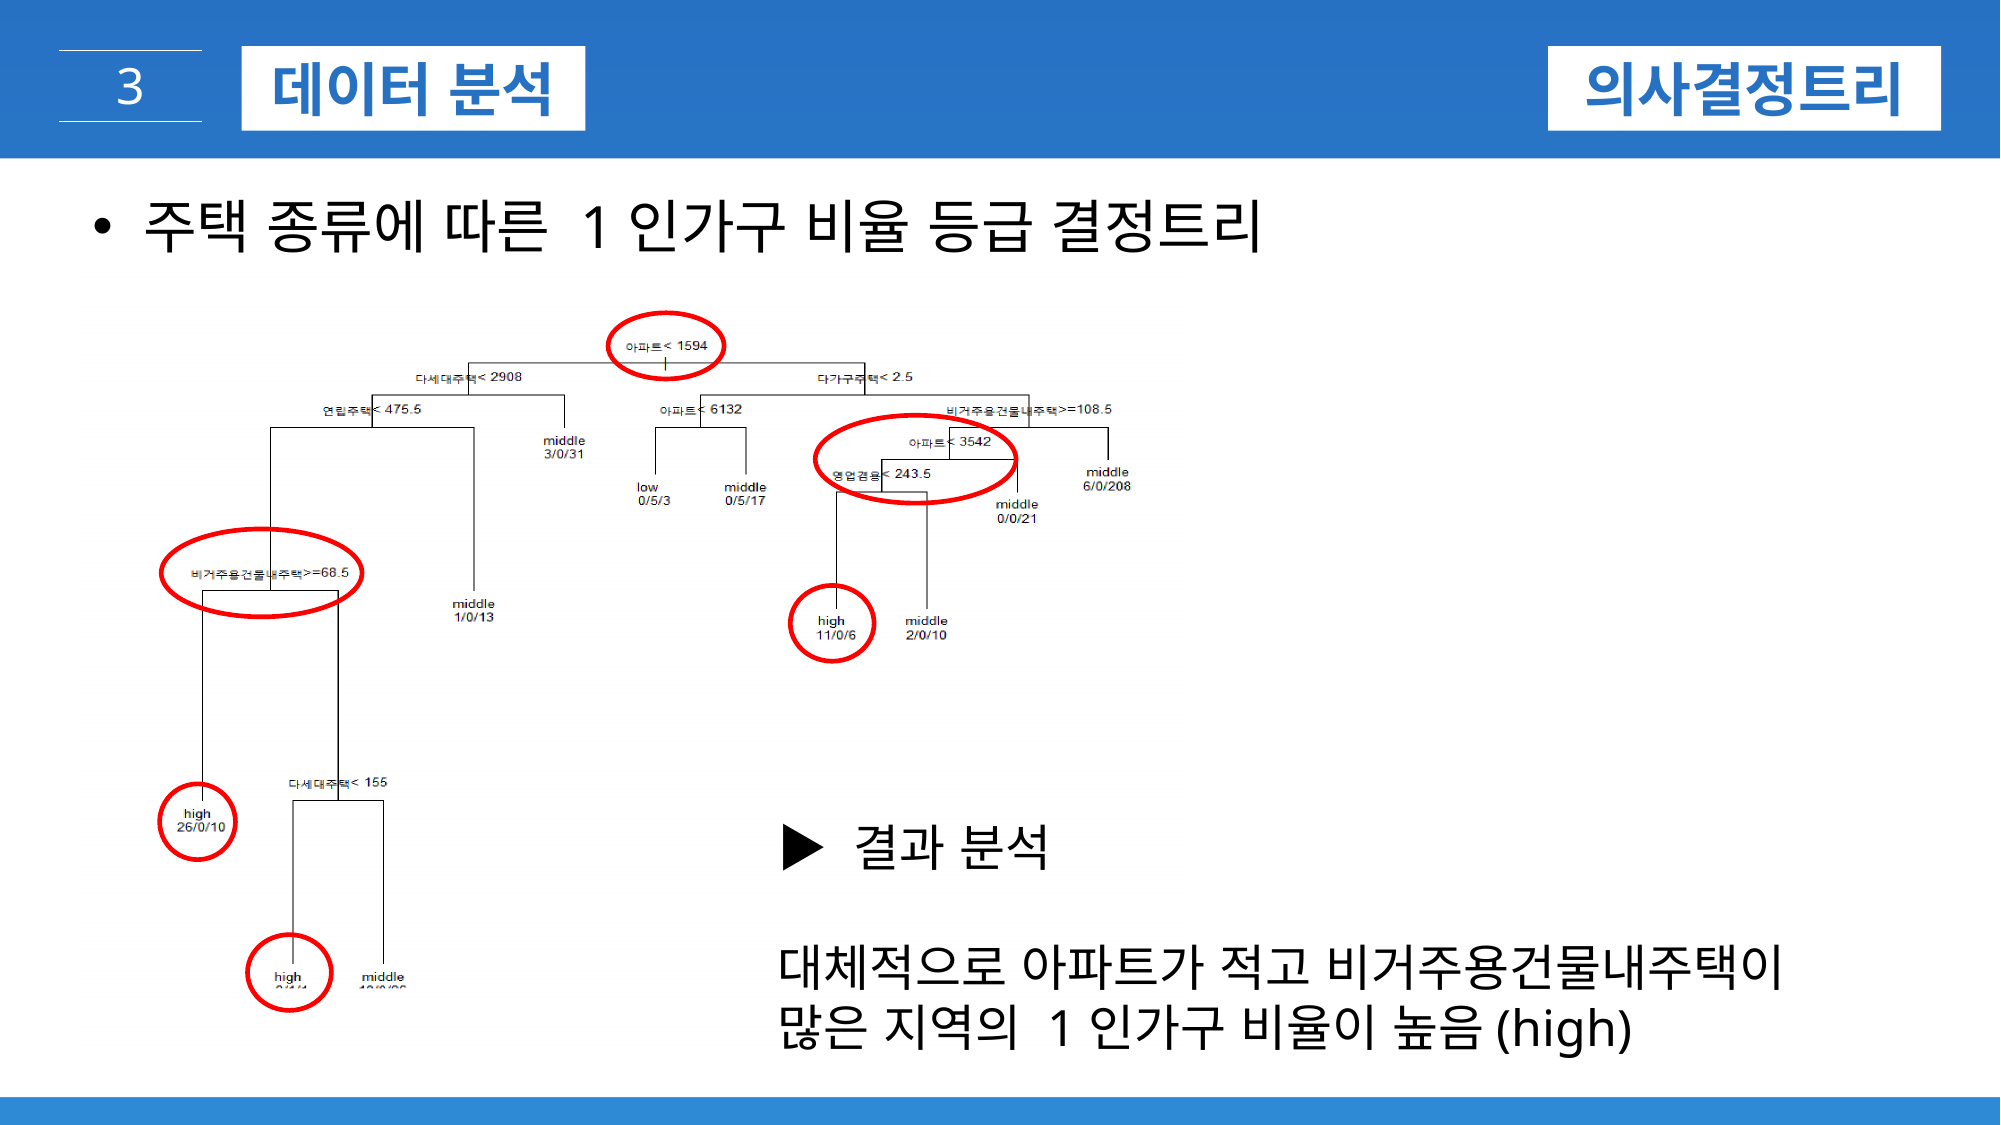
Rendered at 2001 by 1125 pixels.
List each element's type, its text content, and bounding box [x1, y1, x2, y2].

text_box 주택 종류에 따른 1인가구 비율 등급 결정트리 [77, 182, 1923, 268]
text_box 3 [101, 51, 160, 121]
text_box 의사결정트리 [1548, 46, 1942, 131]
text_box ▶ 결과 분석 대체적으로 아파트가 적고 비거주용건물내주택이 많은 지역의 1인가구 비율이 높음(high) [762, 809, 1953, 1064]
text_box 수치 범위가 다른 데이터의 정규화 여부 결정 [0, 157, 2000, 1098]
picture [77, 268, 1190, 1049]
text_box 데이터 분석 [241, 46, 586, 131]
